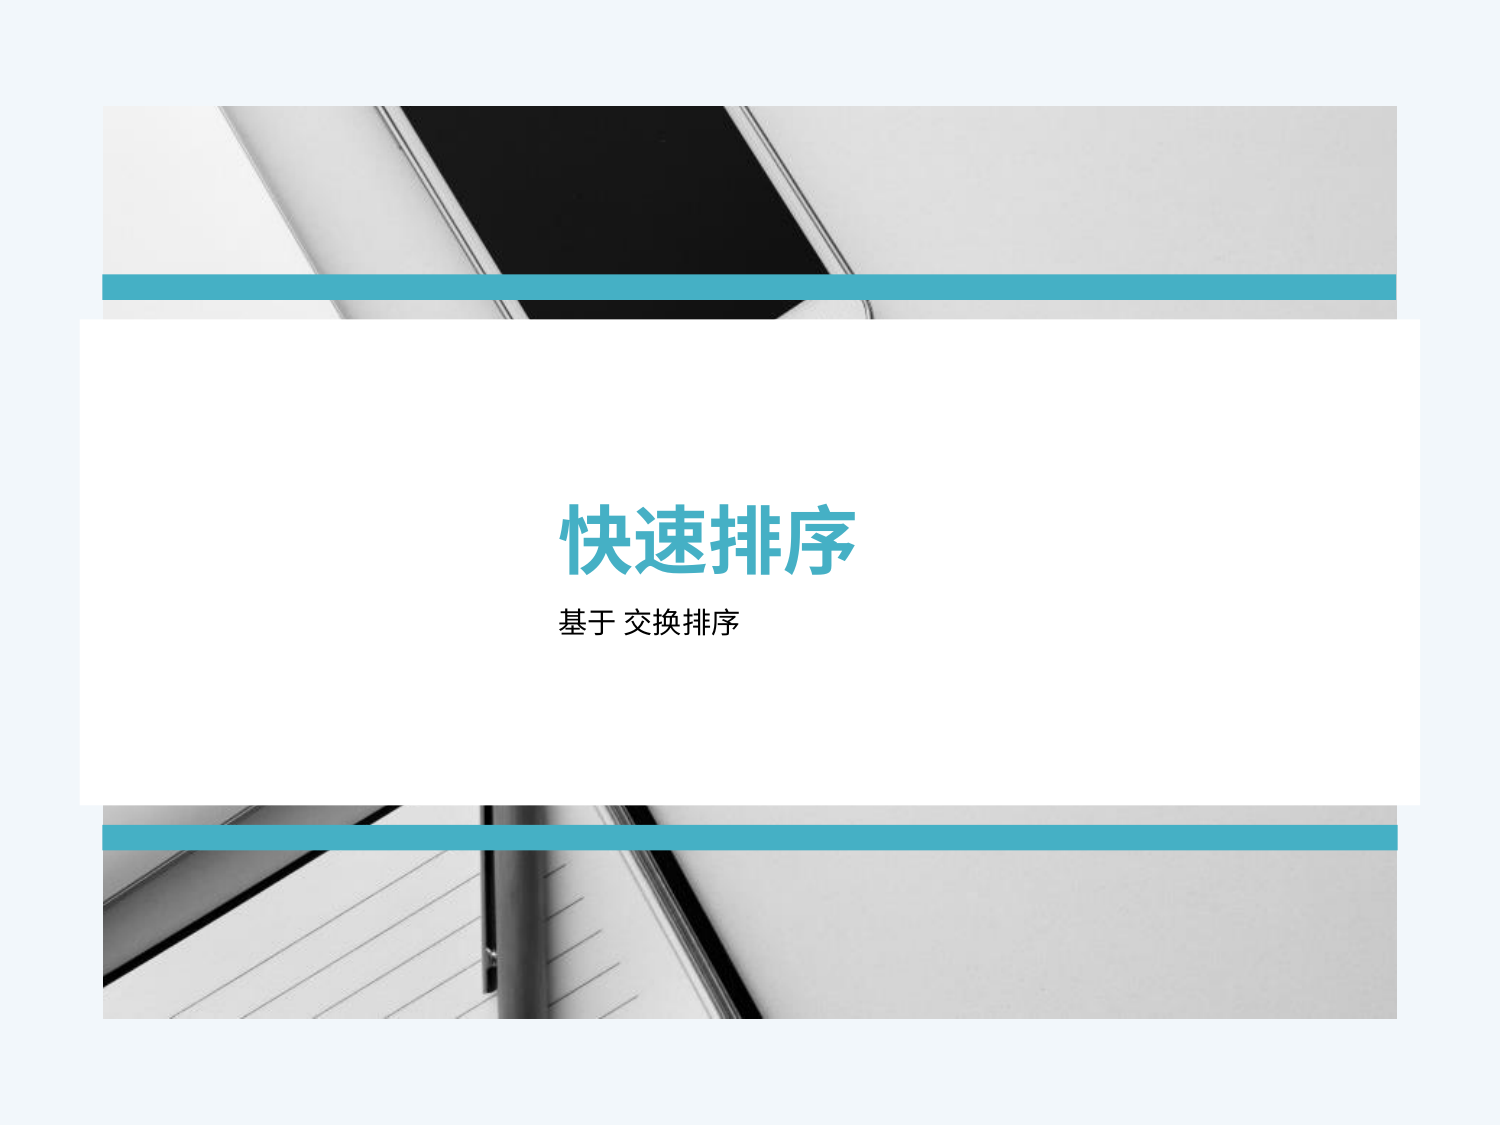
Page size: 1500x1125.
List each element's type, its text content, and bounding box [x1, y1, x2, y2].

title 快速排序 [543, 375, 1397, 593]
picture [103, 106, 1397, 274]
picture [103, 806, 1397, 824]
picture [103, 300, 1397, 319]
list 基于 交换排序 [543, 600, 1398, 764]
picture [103, 851, 1397, 1019]
